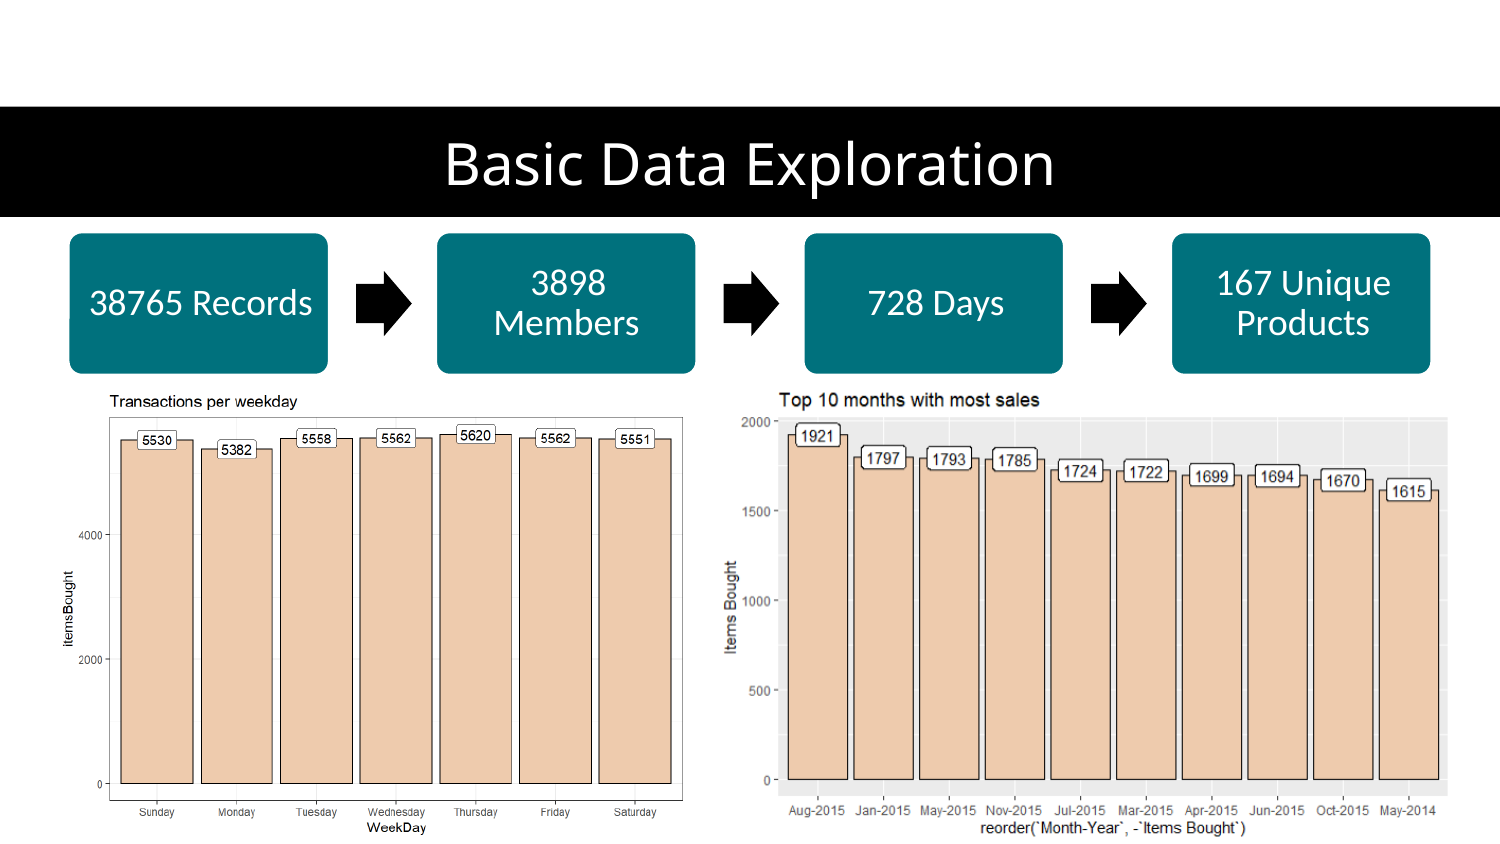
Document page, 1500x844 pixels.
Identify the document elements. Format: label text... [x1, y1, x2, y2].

text_box Basic Data Exploration [0, 105, 1500, 219]
picture [720, 381, 1454, 844]
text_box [66, 230, 1434, 377]
picture [48, 389, 701, 844]
